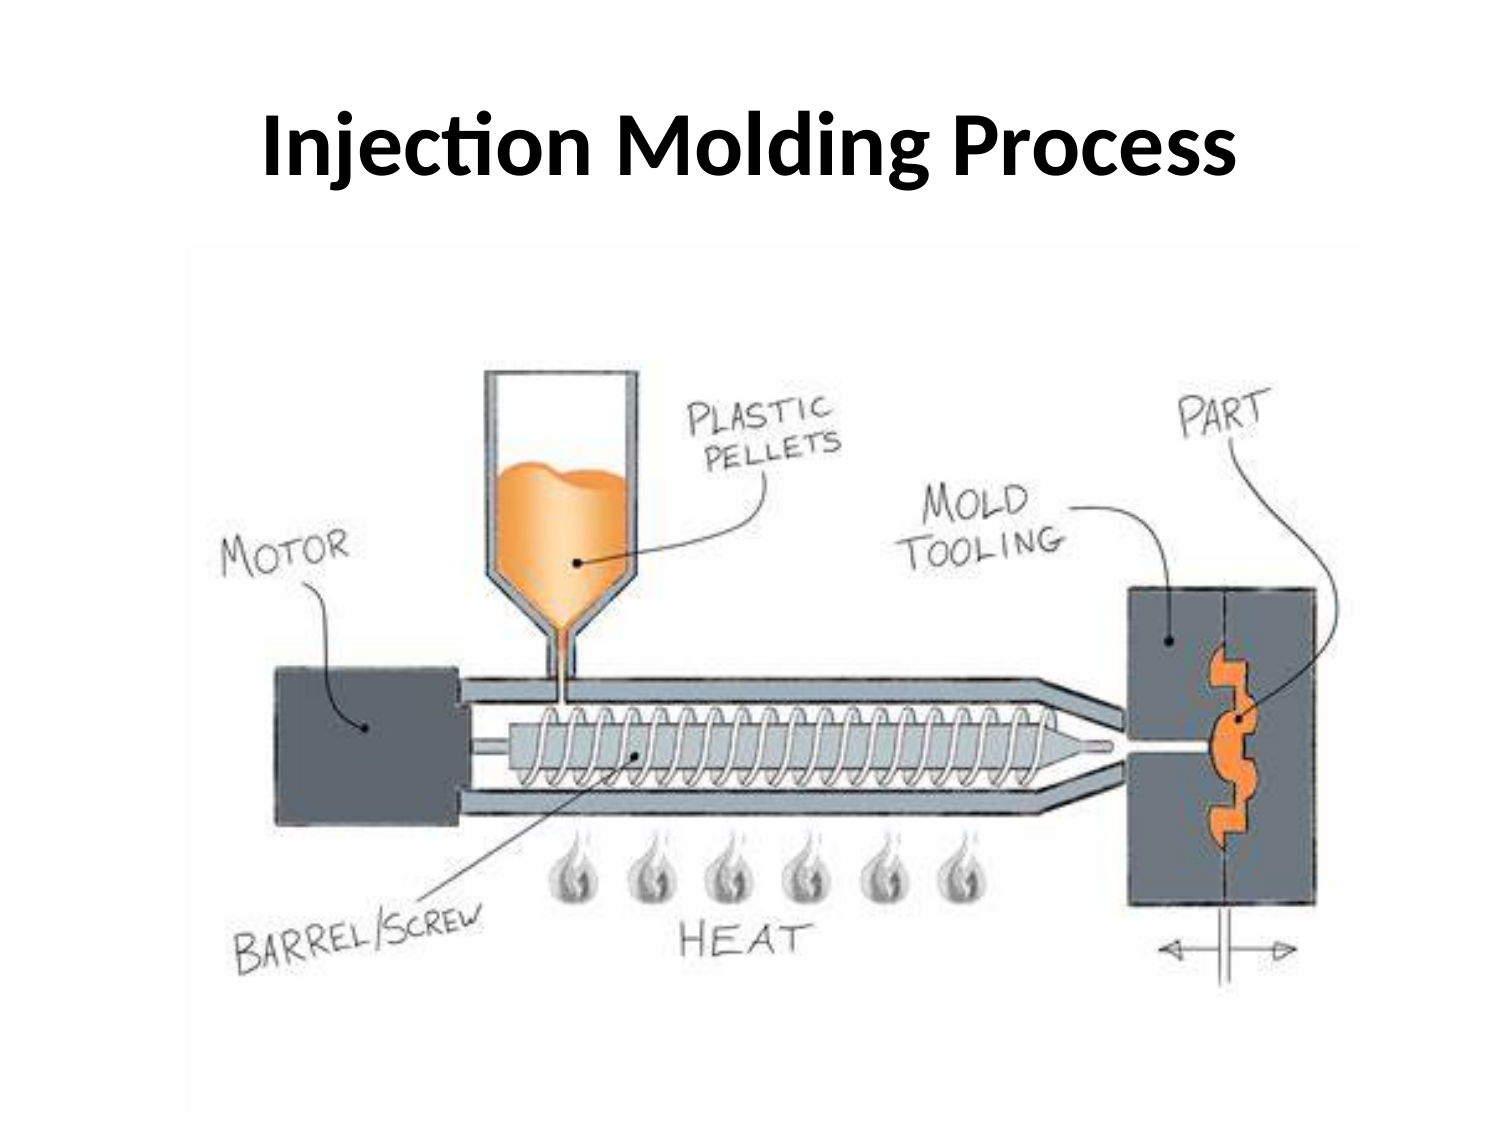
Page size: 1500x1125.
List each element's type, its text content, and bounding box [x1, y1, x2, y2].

title Injection Molding Process [75, 45, 1425, 233]
picture [187, 242, 1363, 1123]
